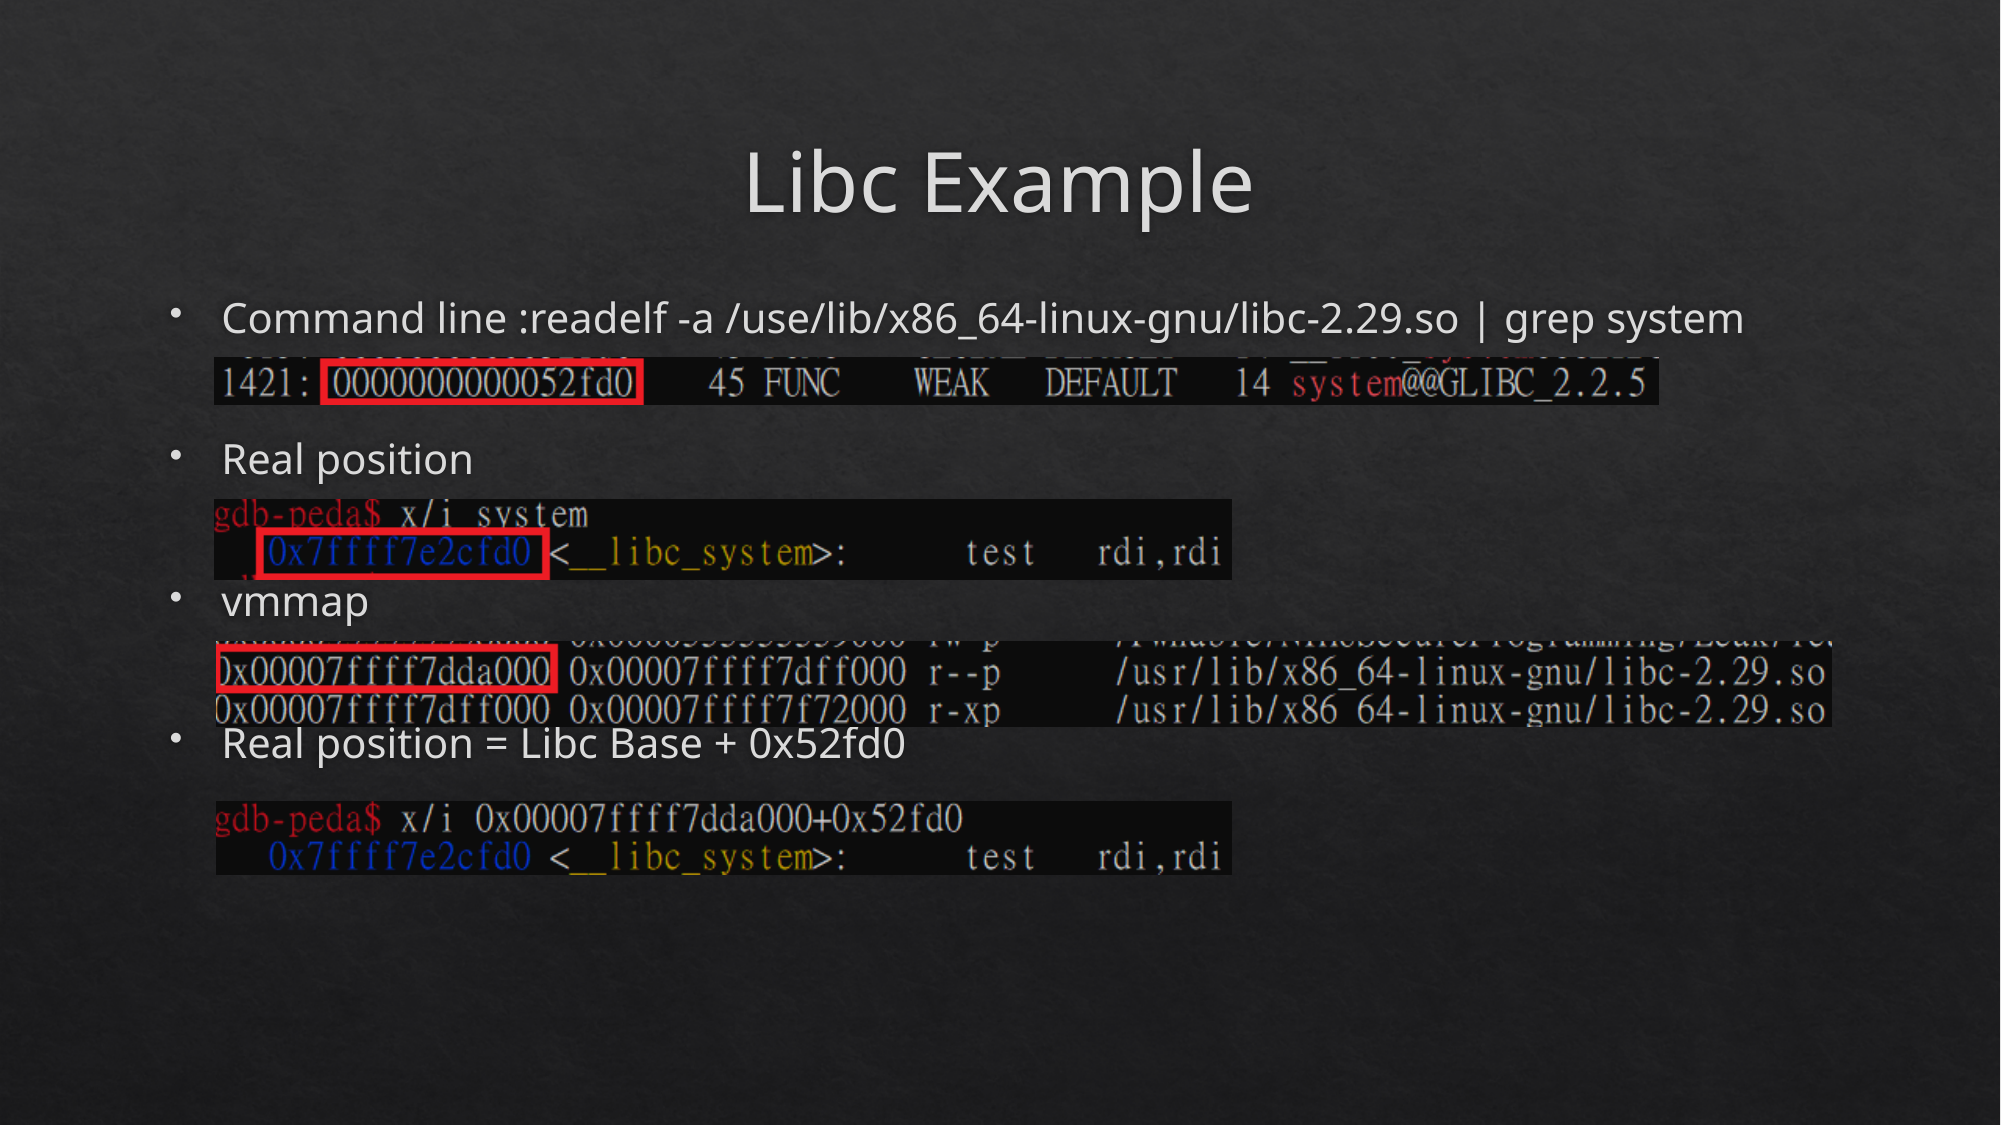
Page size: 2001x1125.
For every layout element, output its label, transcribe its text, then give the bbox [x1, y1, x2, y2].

list Command line :readelf -a /use/lib/x86_64-linux-gnu/libc-2.29.so | grep system Real position vmmap Real position = Libc Base + 0x52fd0 [149, 284, 1849, 950]
picture [214, 499, 1233, 580]
picture [216, 800, 1233, 875]
title Libc Example [149, 99, 1849, 260]
picture [216, 641, 1833, 727]
picture [214, 357, 1659, 405]
